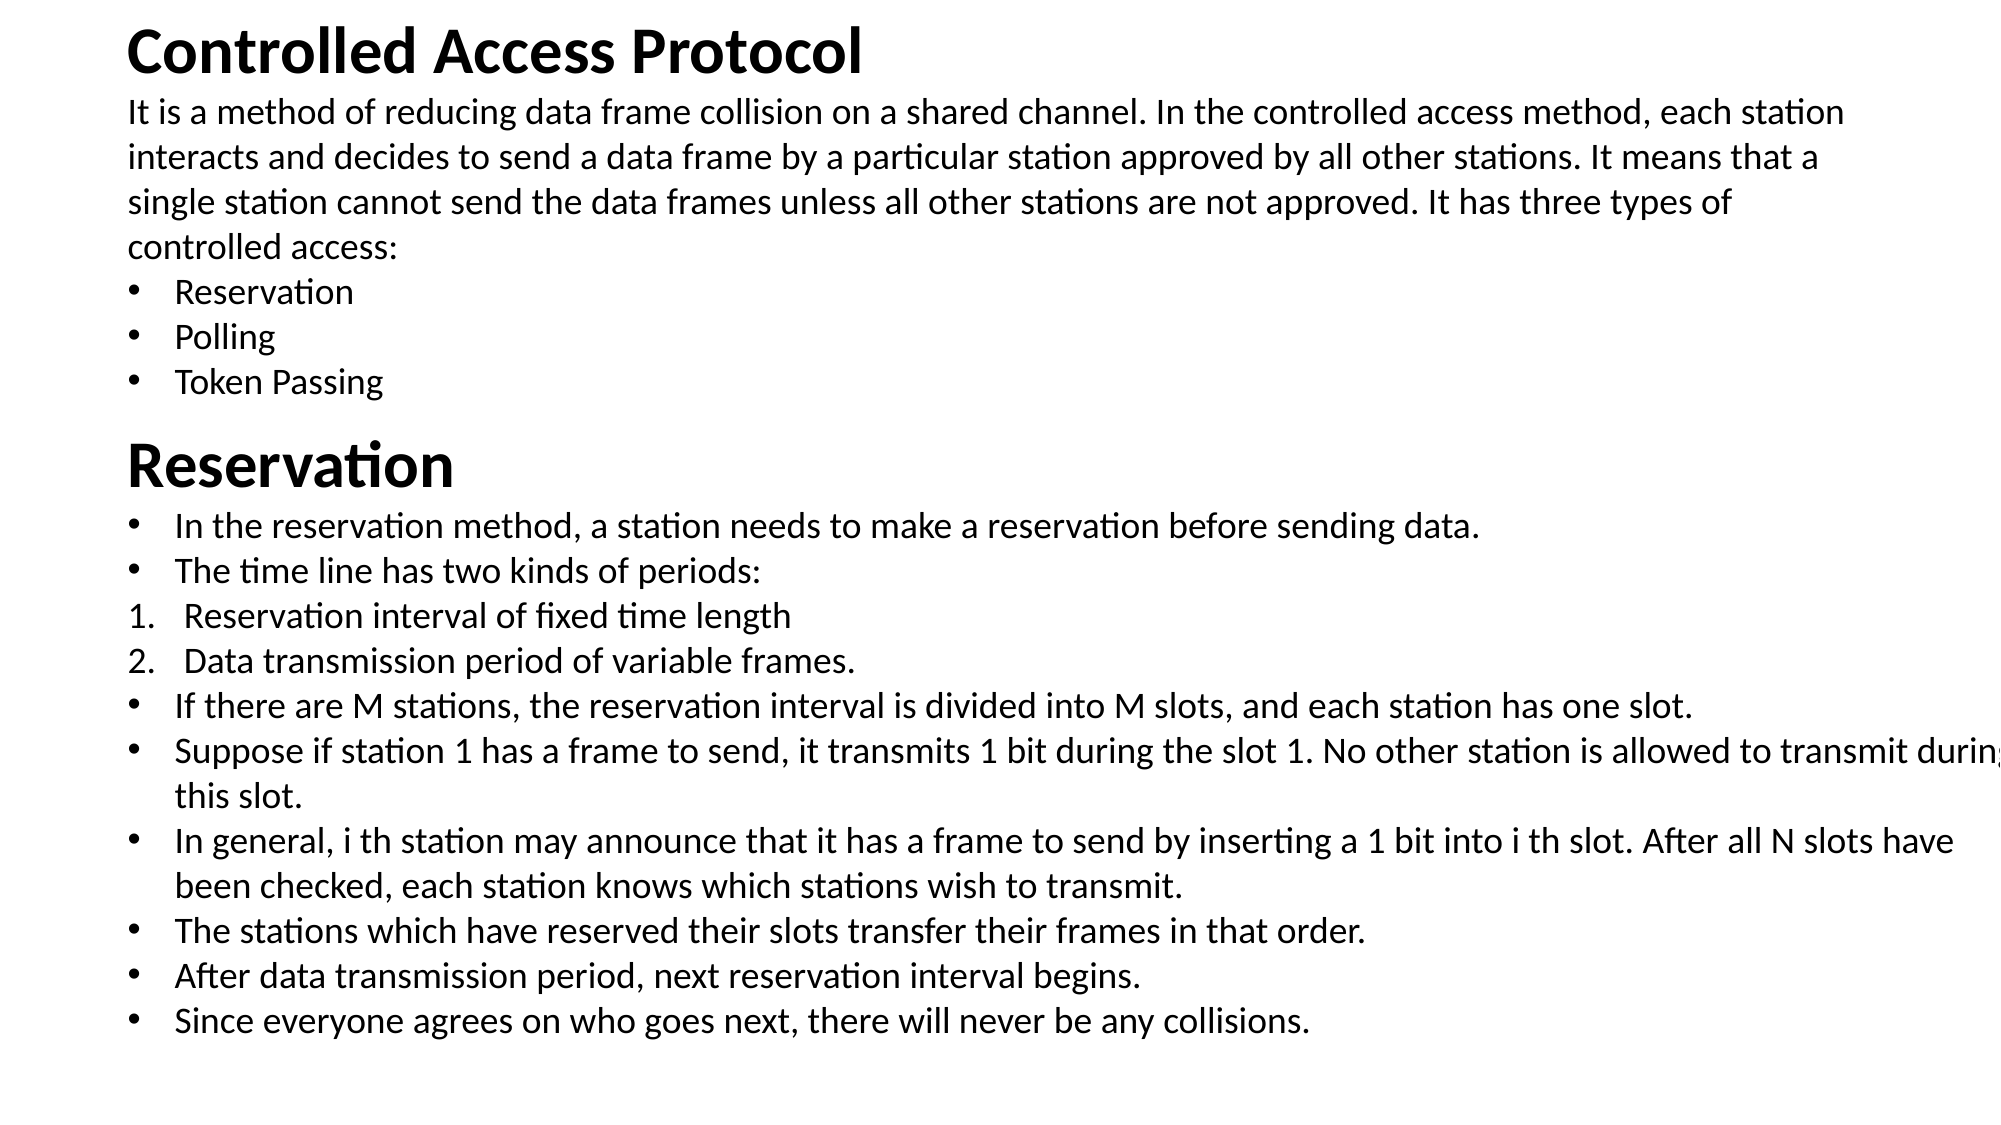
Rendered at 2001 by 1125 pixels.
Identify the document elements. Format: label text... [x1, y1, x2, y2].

text_box Reservation In the reservation method, a station needs to make a reservation before sending data. The time line has two kinds of periods: Reservation interval of fixed time length Data transmission period of variable frames. If there are M stations, the reservation interval is divided into M slots, and each station has one slot. Suppose if station 1 has a frame to send, it transmits 1 bit during the slot 1. No other station is allowed to transmit during this slot. In general, i th station may announce that it has a frame to send by inserting a 1 bit into i th slot. After all N slots have been checked, each station knows which stations wish to transmit. The stations which have reserved their slots transfer their frames in that order. After data transmission period, next reservation interval begins. Since everyone agrees on who goes next, there will never be any collisions. [112, 413, 2000, 1049]
text_box Controlled Access Protocol It is a method of reducing data frame collision on a shared channel. In the controlled access method, each station interacts and decides to send a data frame by a particular station approved by all other stations. It means that a single station cannot send the data frames unless all other stations are not approved. It has three types of controlled access: Reservation Polling Token Passing [112, 0, 1863, 410]
